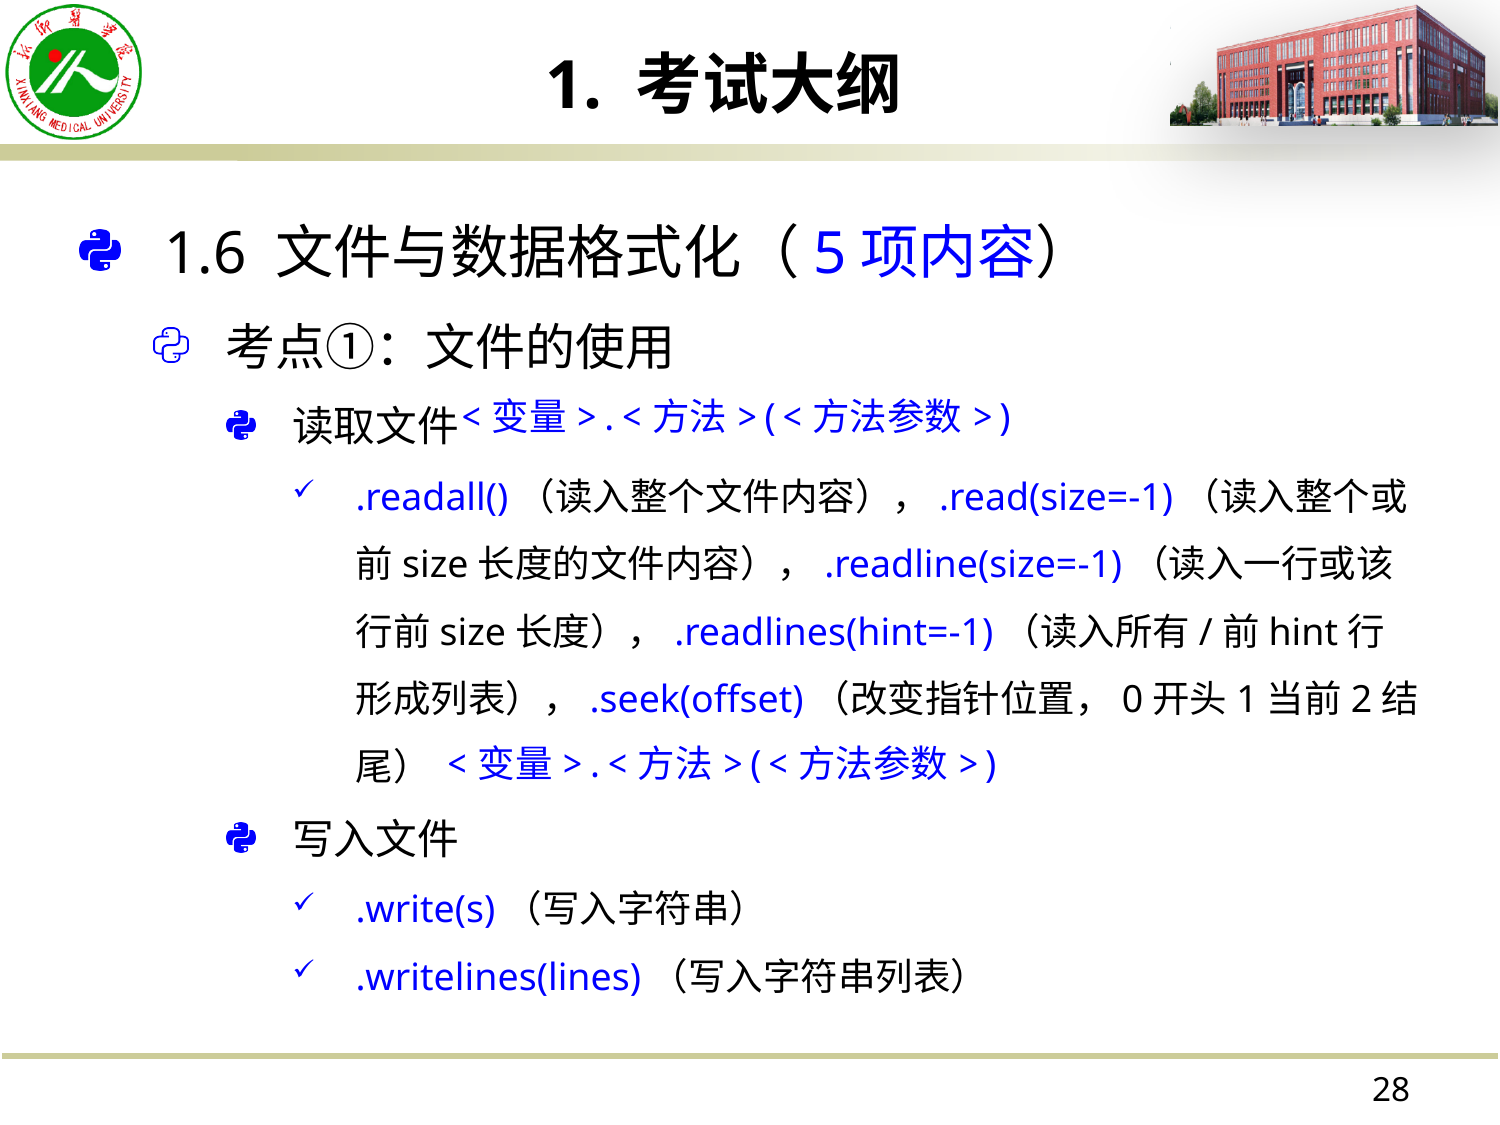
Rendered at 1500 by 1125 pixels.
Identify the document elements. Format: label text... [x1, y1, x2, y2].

slide_number 28 [1271, 1060, 1426, 1121]
picture [226, 822, 256, 853]
picture [79, 229, 121, 271]
text_box <变量>.<方法>(<方法参数>) [431, 732, 1017, 793]
picture [2, 1053, 64, 1059]
picture [5, 4, 142, 140]
picture [226, 410, 256, 440]
picture [1436, 1053, 1498, 1059]
list 1.6 文件与数据格式化（5项内容） 考点①：文件的使用 读取文件 .readall()（读入整个文件内容），.read(size=-1)（读入整个或前size长度的文件内容），.readline(size=-1)（读入一行或该行前size长度），.readlines(hint=-1)（读入所有/前hint行形成列表），.seek(offset)（改变指针位置，0开头1当前2结尾） 写入文件 .write(s)（写入字符串） .writelines(lines)（写入字符串列表） [64, 172, 1436, 1061]
picture [153, 327, 189, 363]
text_box <变量>.<方法>(<方法参数>) [445, 385, 1032, 445]
picture [1170, 4, 1498, 126]
title 1. 考试大纲 [277, 30, 1171, 130]
